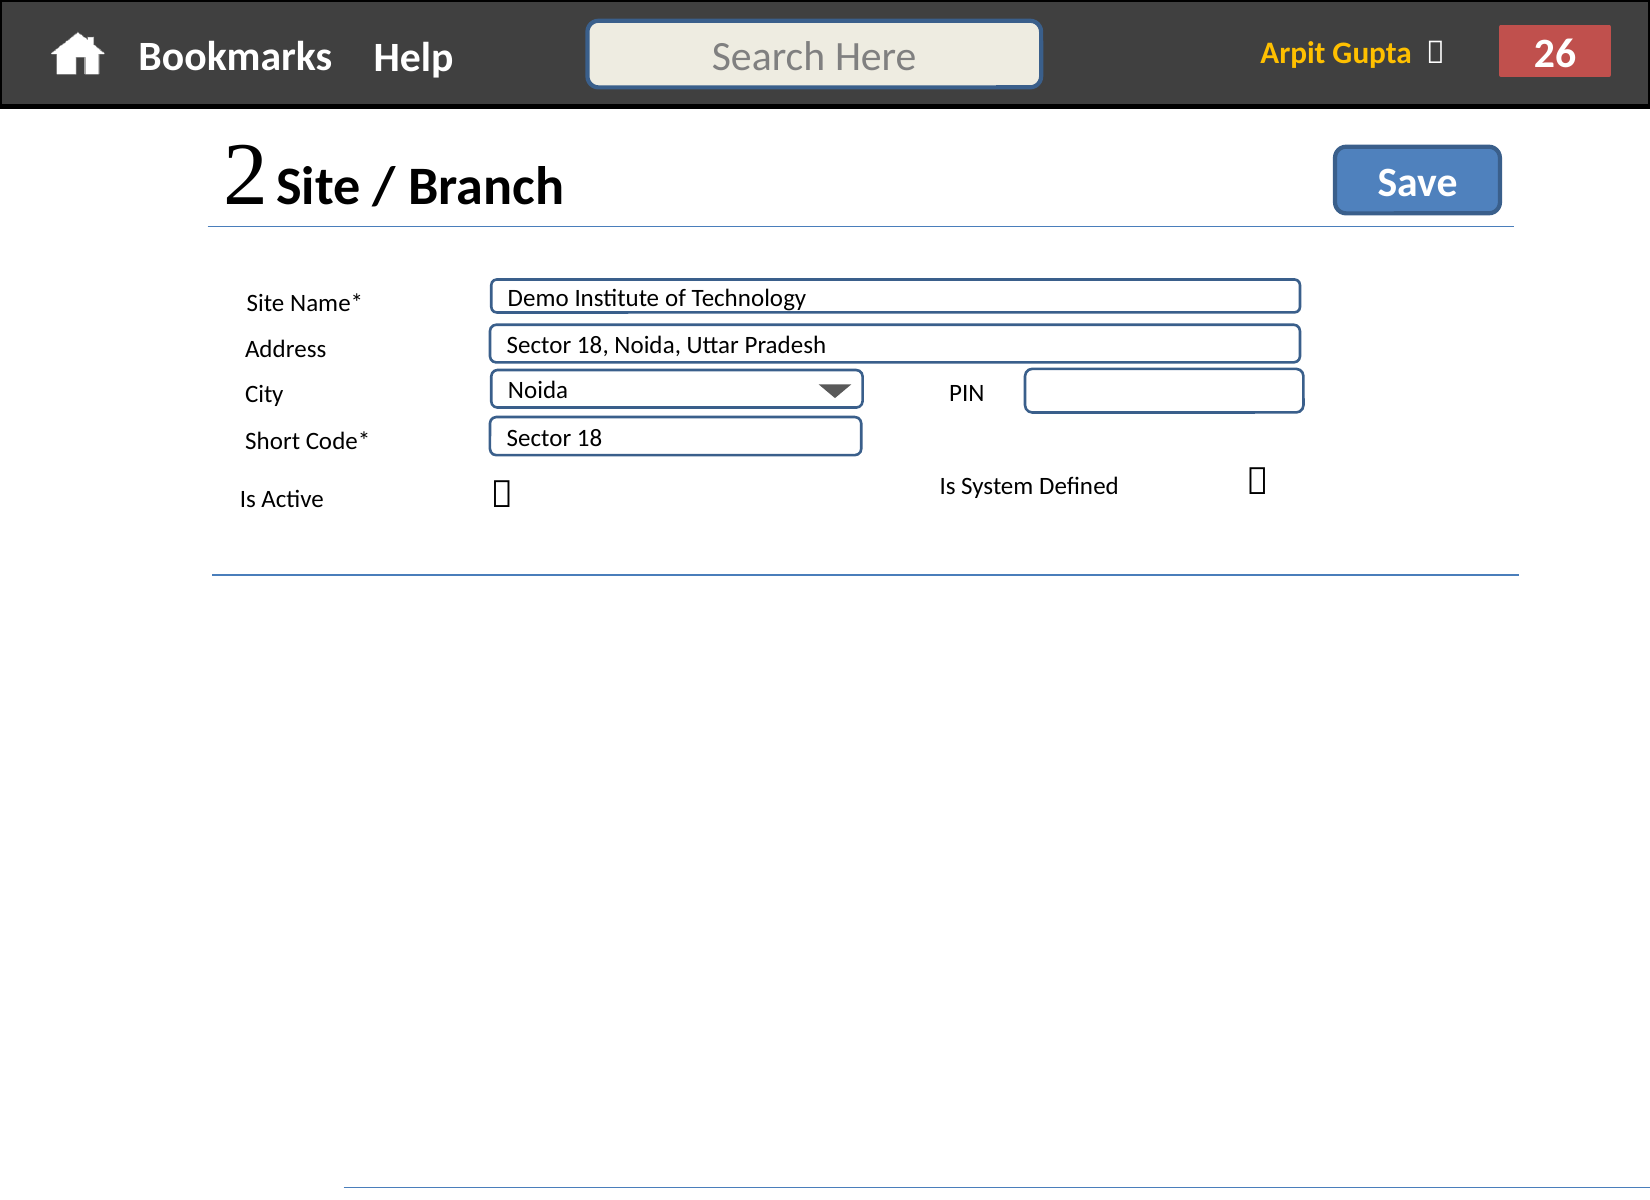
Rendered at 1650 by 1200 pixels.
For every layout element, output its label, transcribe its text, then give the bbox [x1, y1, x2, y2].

text_box  Site / Branch [207, 106, 1052, 226]
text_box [229, 324, 1301, 371]
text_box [230, 279, 1301, 324]
text_box Is System Defined  [924, 449, 1300, 510]
text_box Is Active  [224, 465, 600, 523]
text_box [933, 368, 1304, 415]
picture [50, 26, 105, 80]
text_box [229, 416, 862, 463]
text_box Save [1332, 144, 1503, 216]
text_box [229, 369, 863, 416]
